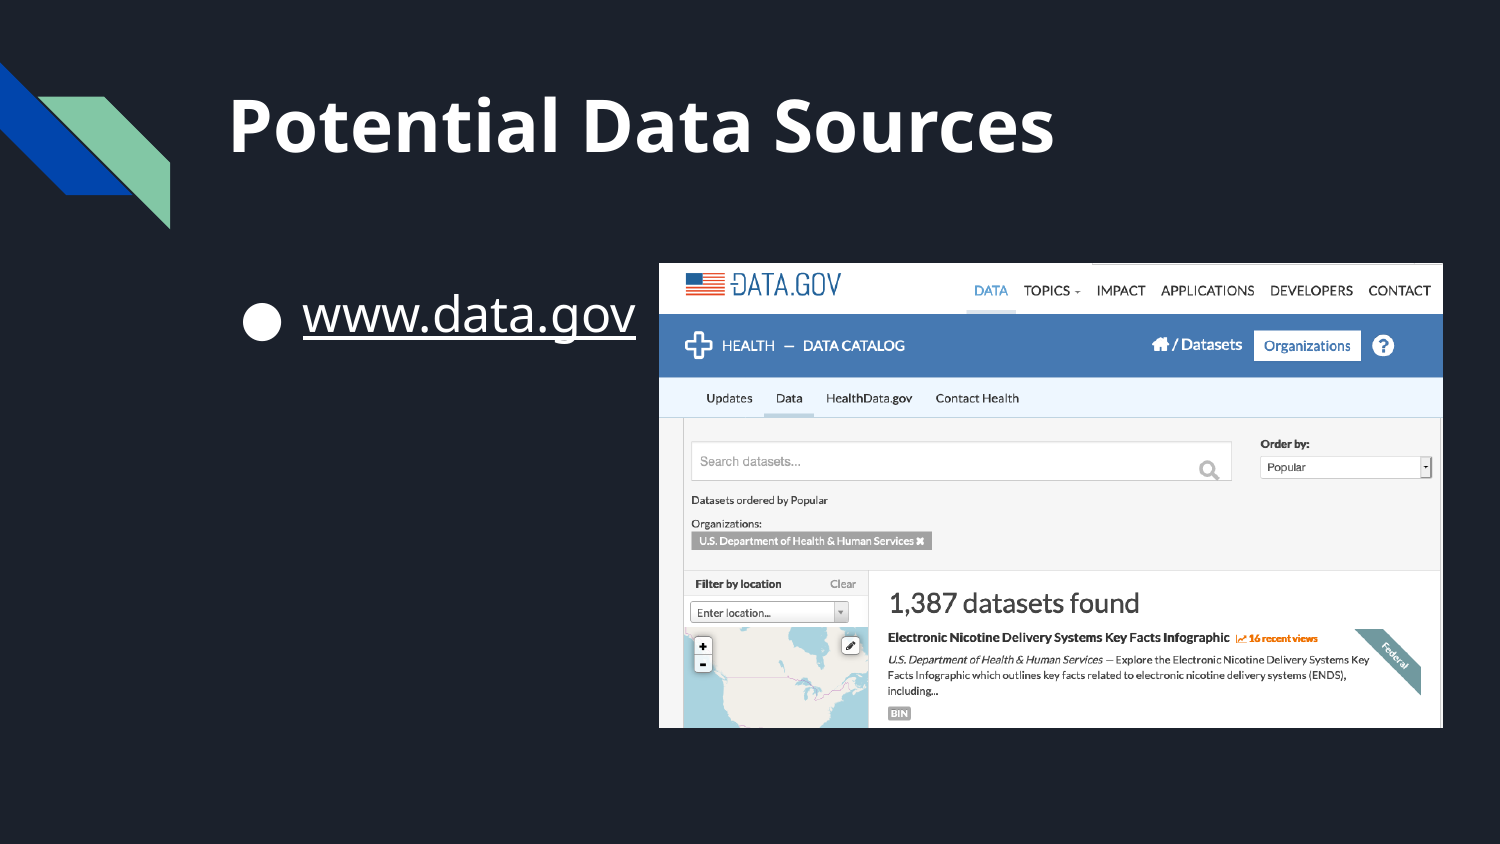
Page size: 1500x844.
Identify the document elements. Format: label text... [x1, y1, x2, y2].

list www.data.gov [212, 257, 800, 735]
picture [659, 263, 1443, 729]
title Potential Data Sources [212, 64, 1368, 215]
